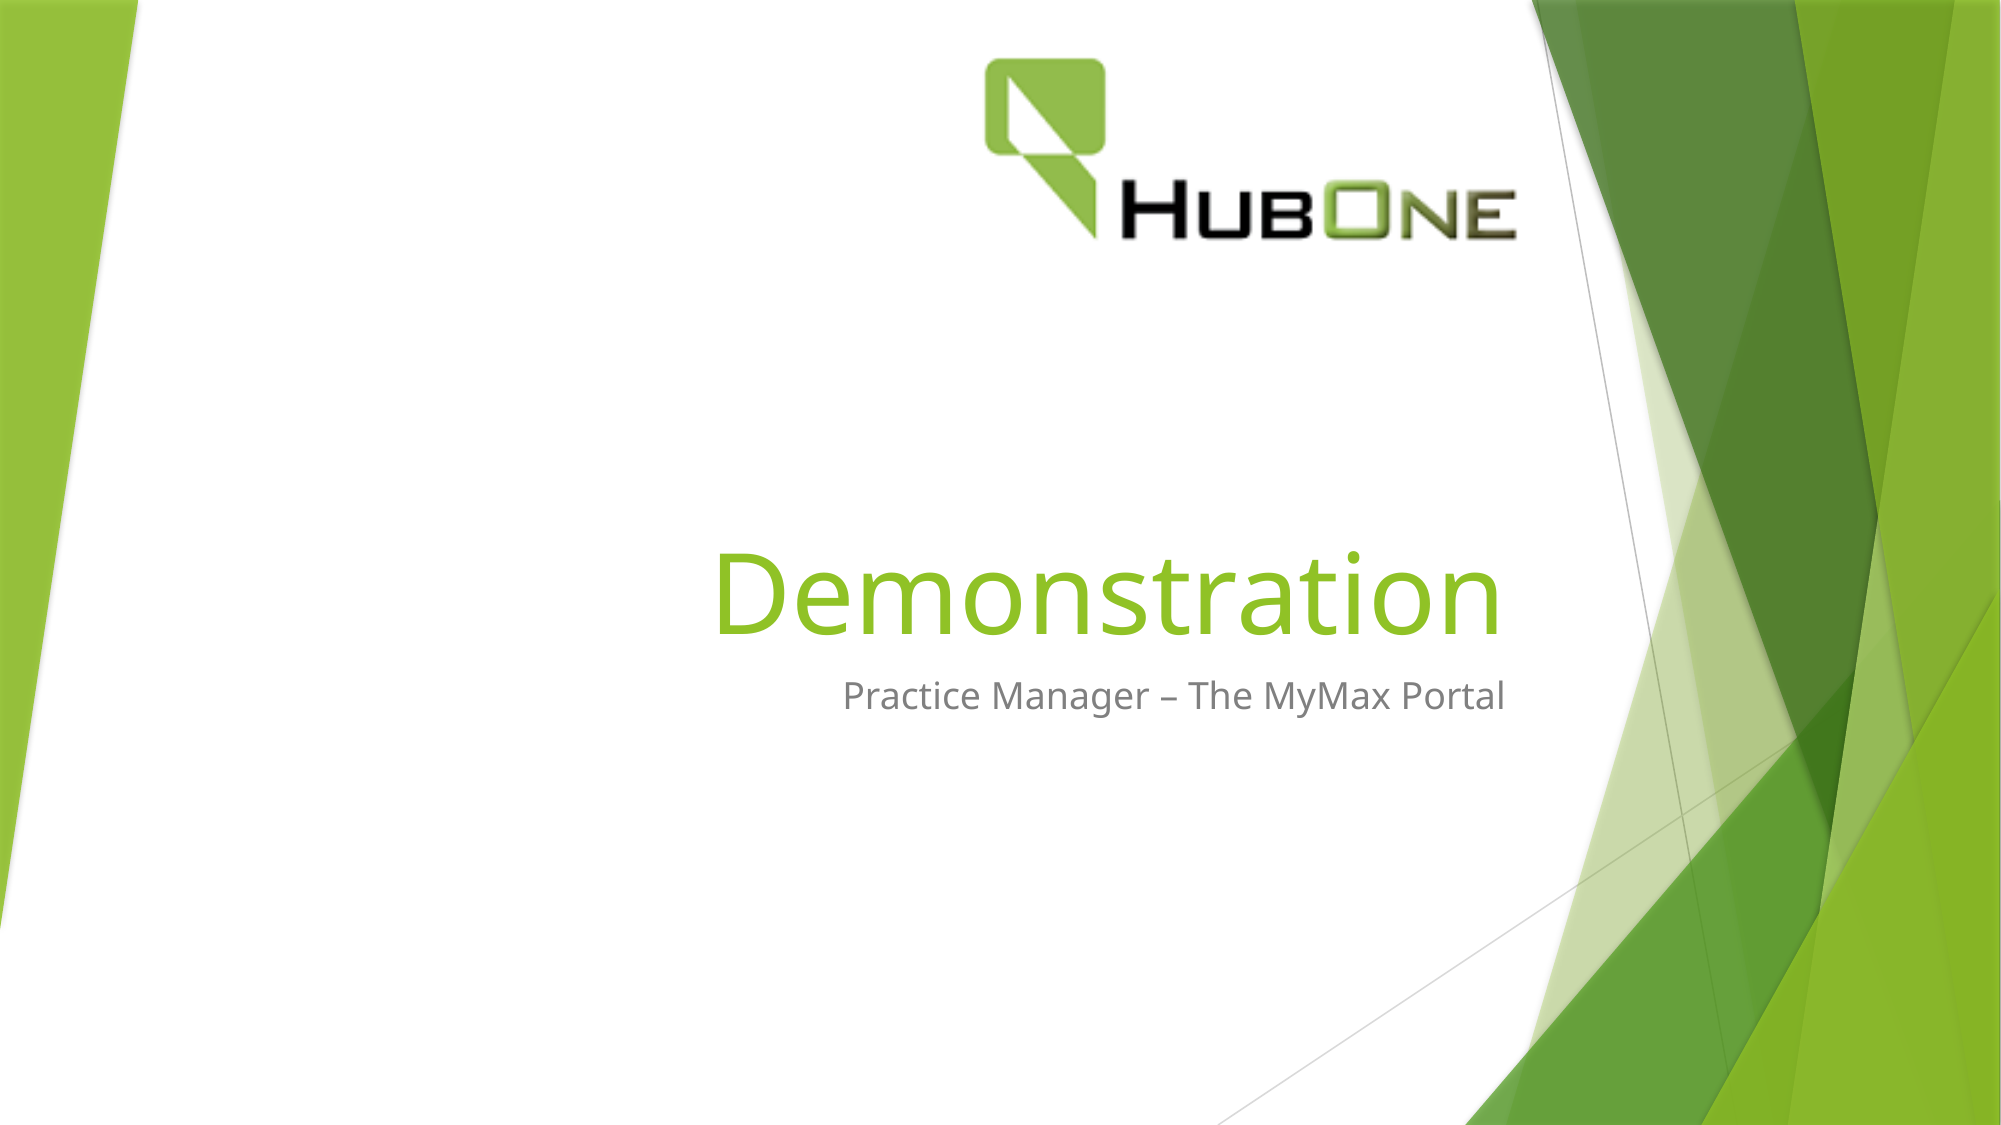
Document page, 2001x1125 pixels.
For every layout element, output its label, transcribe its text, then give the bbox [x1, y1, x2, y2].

picture [981, 57, 1522, 246]
subtitle Practice Manager – The MyMax Portal [247, 664, 1522, 845]
title Demonstration [247, 394, 1522, 664]
